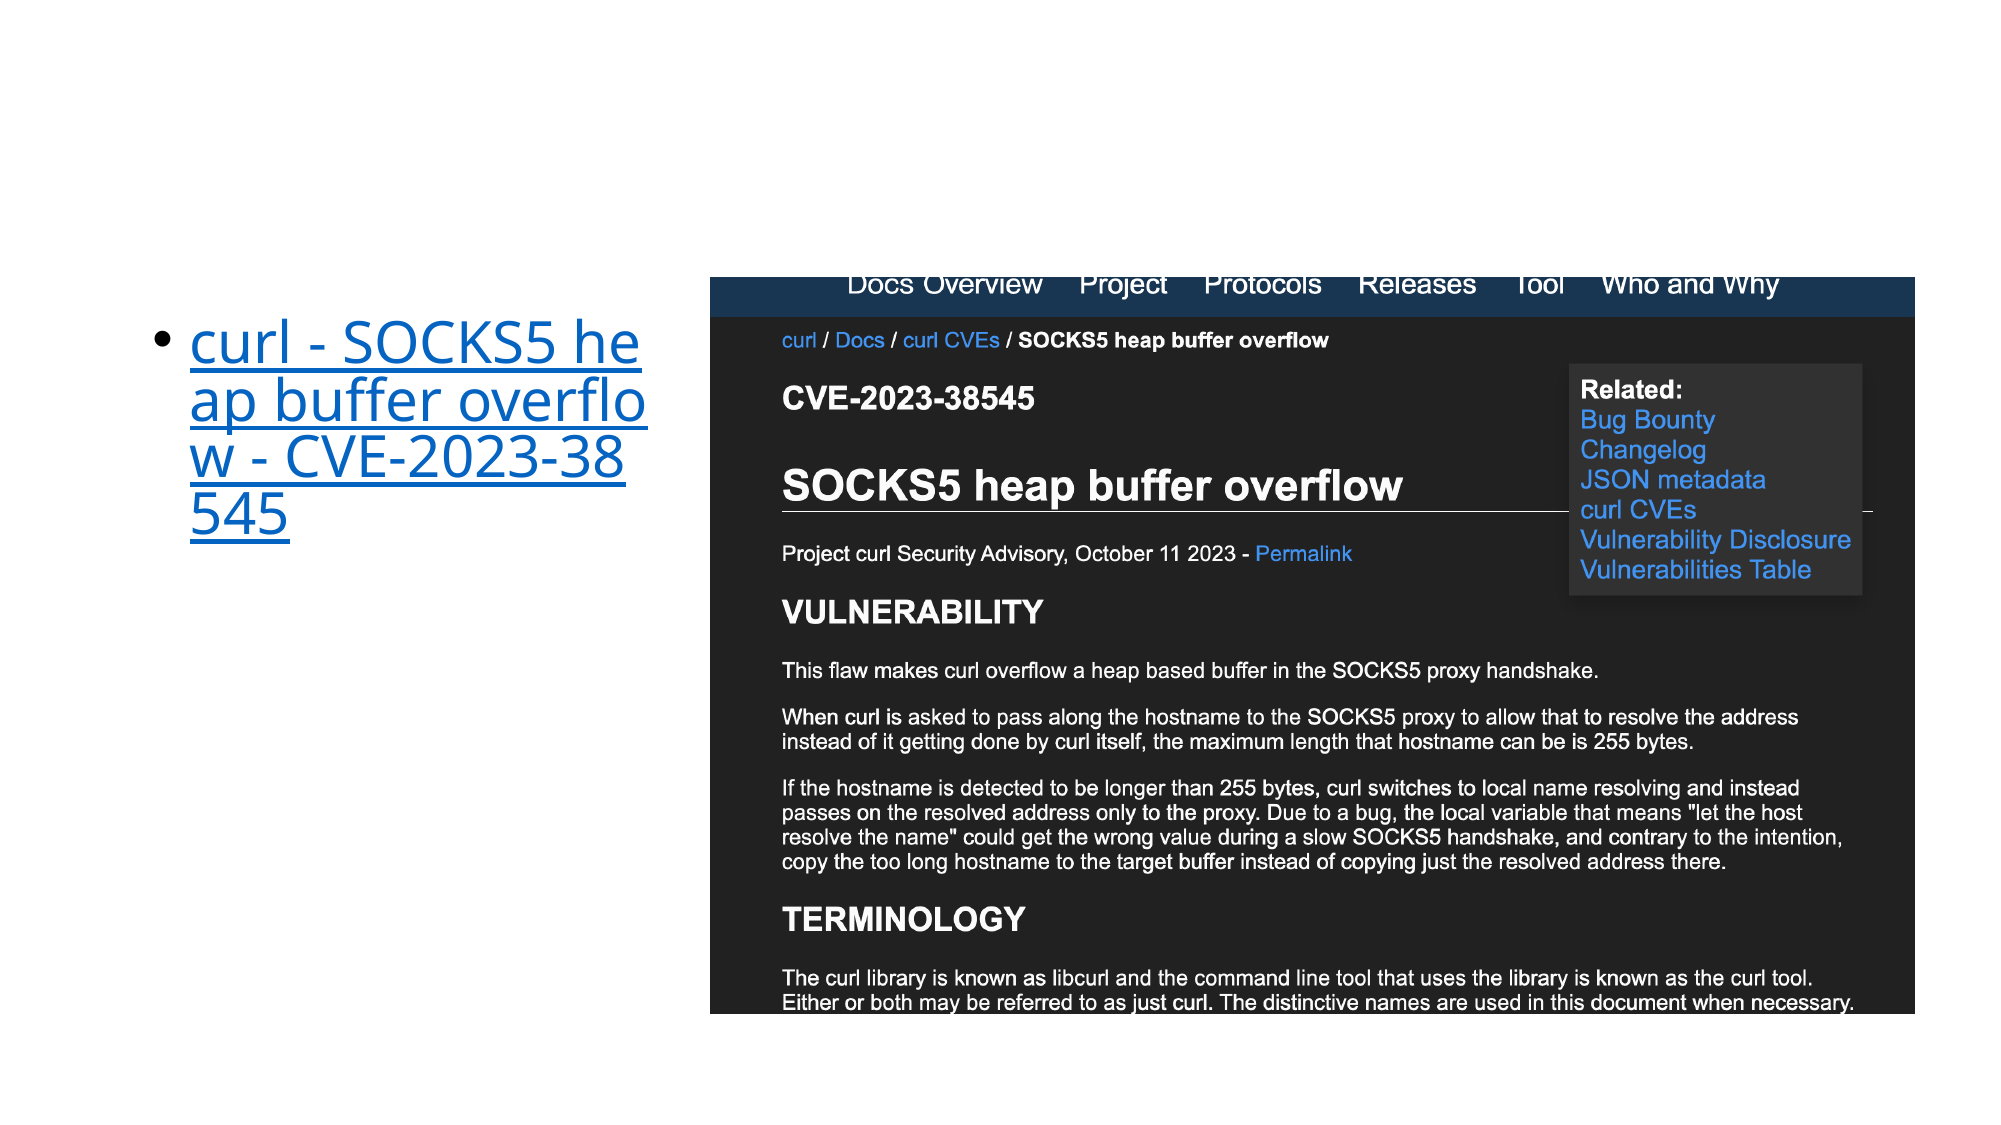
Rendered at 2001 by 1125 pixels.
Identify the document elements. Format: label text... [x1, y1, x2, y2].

list curl - SOCKS5 heap buffer overflow - CVE-2023-38545 [137, 299, 663, 1014]
picture [710, 277, 1915, 1014]
